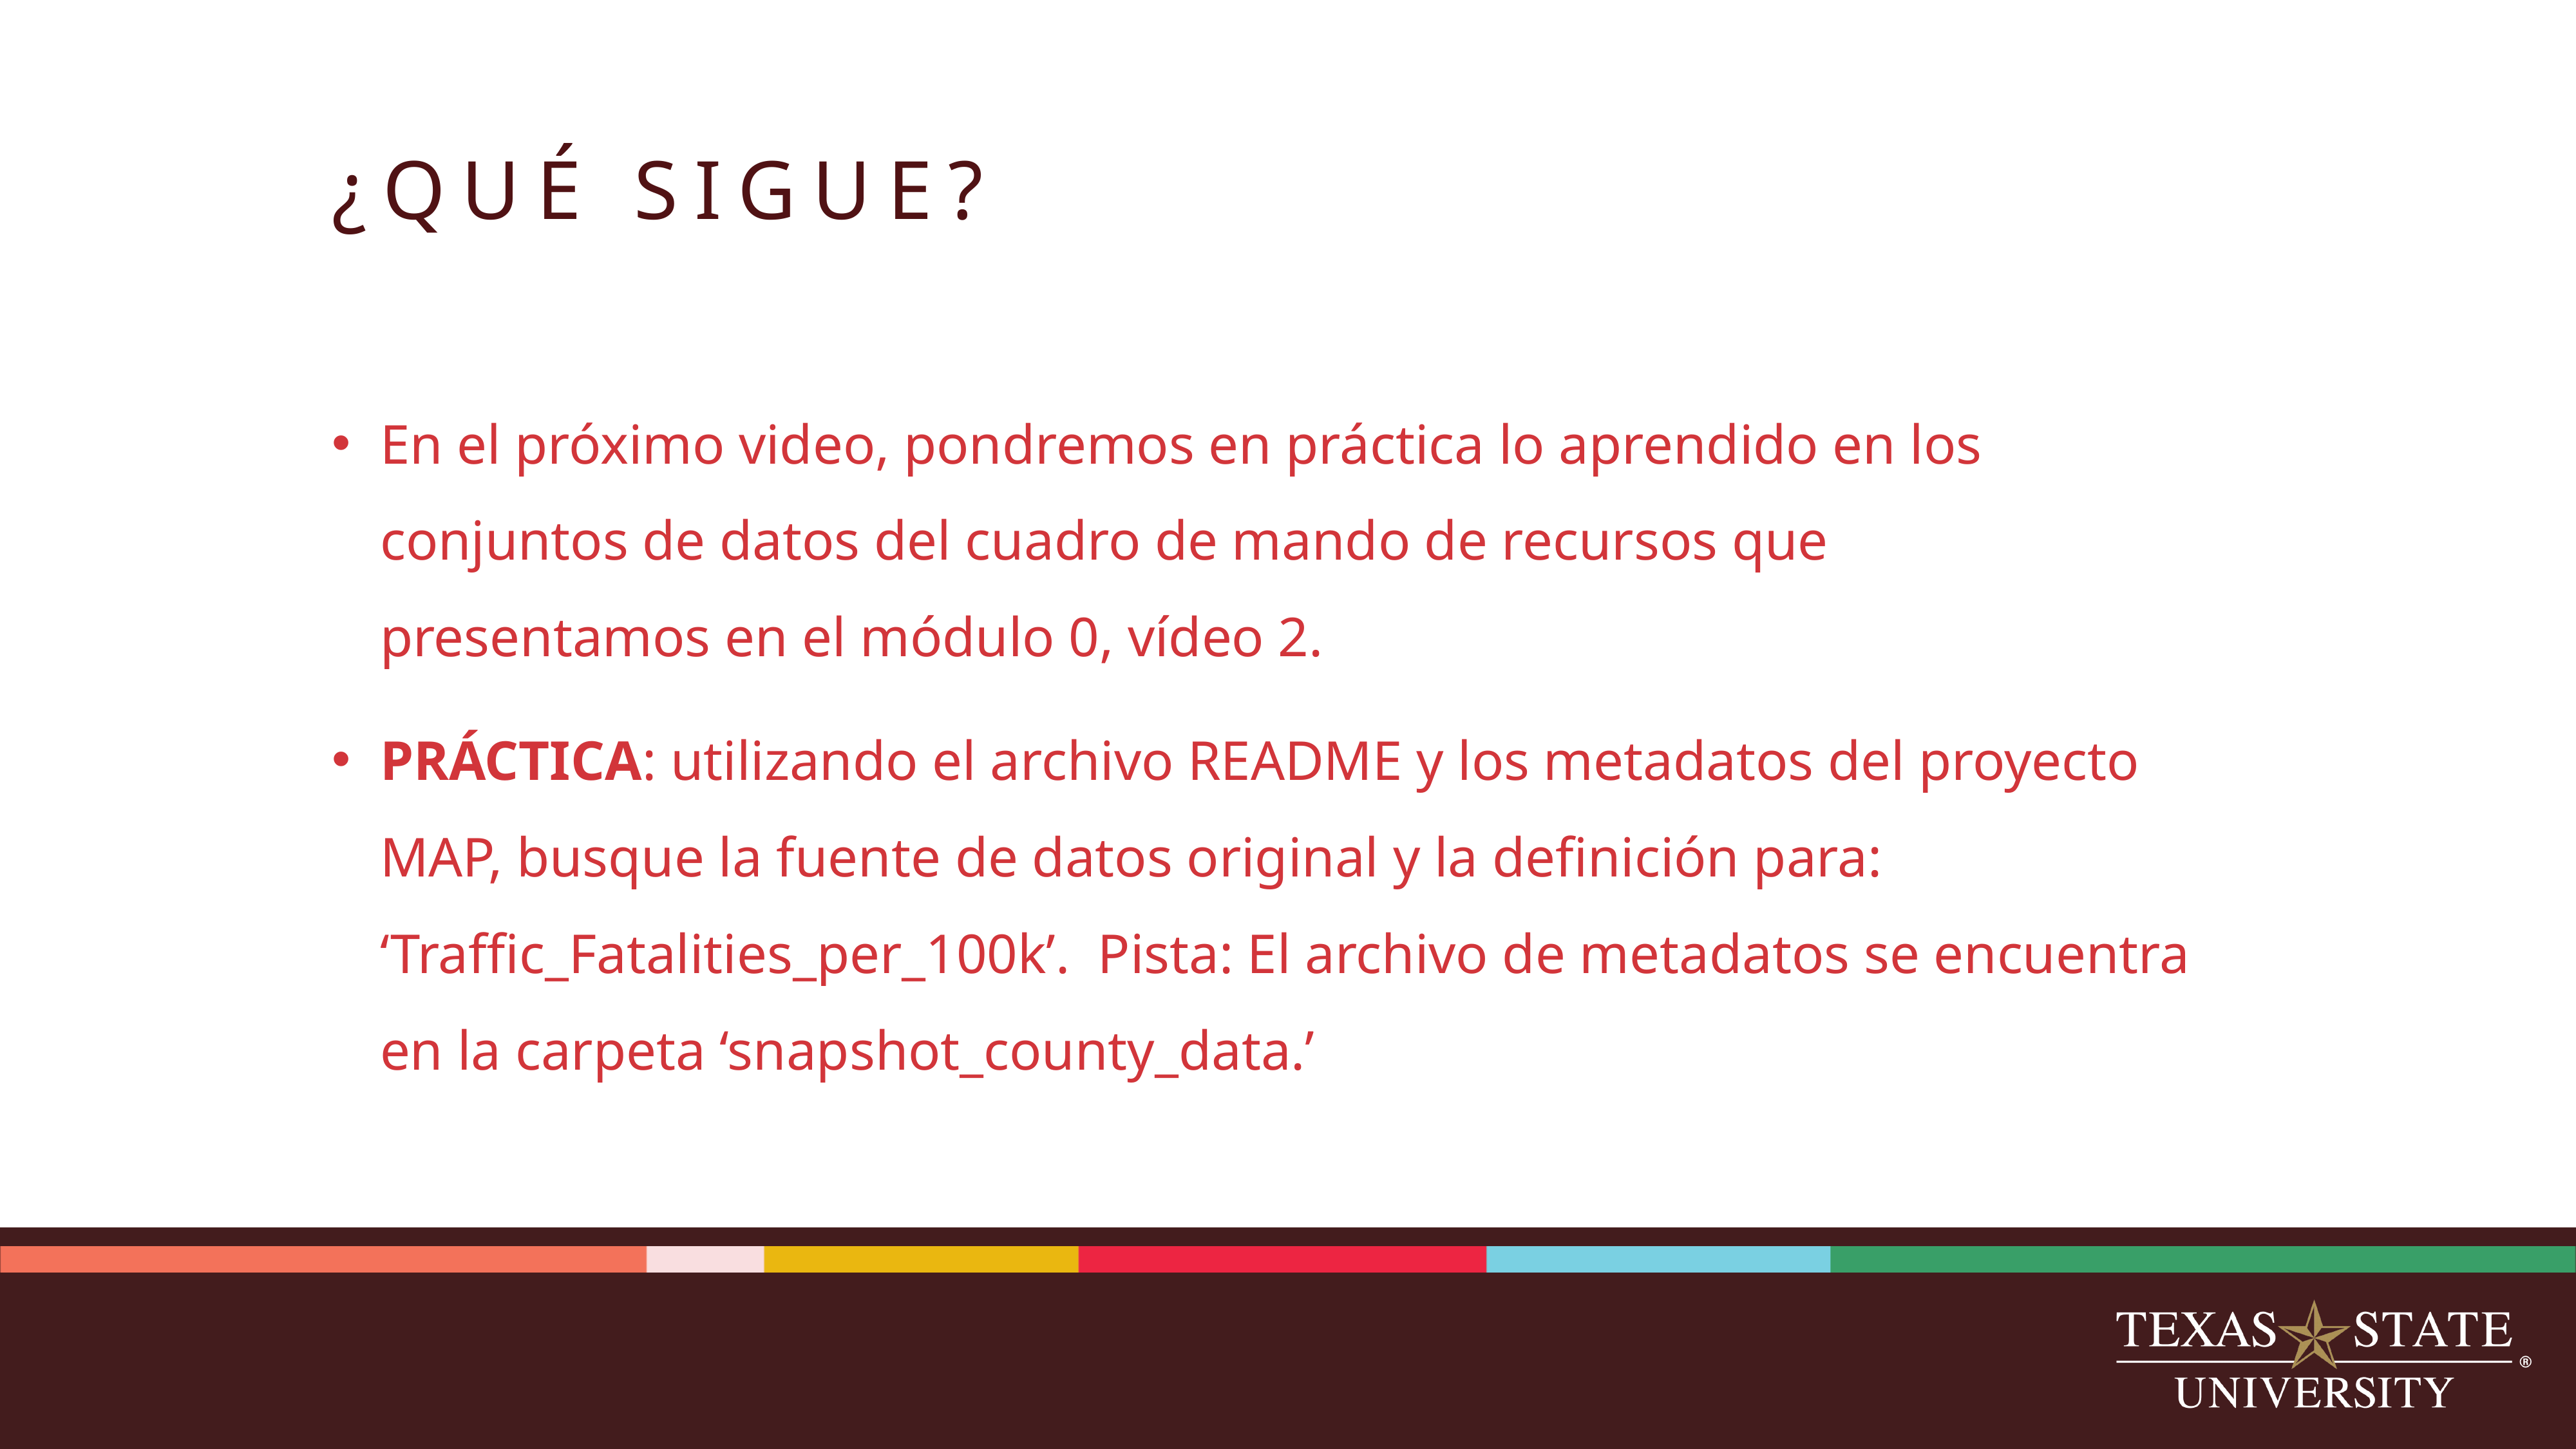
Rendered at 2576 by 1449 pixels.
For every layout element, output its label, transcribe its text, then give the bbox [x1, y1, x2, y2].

picture [0, 1246, 2576, 1449]
list En el próximo video, pondremos en práctica lo aprendido en los conjuntos de datos del cuadro de mando de recursos que presentamos en el módulo 0, vídeo 2. PRÁCTICA: utilizando el archivo README y los metadatos del proyecto MAP, busque la fuente de datos original y la definición para: ‘Traffic_Fatalities_per_100k’. Pista: El archivo de metadatos se encuentra en la carpeta ‘snapshot_county_data.’ [322, 373, 2254, 1074]
title ¿QUÉ SIGUE? [322, 144, 2254, 266]
text_box [1142, 700, 1433, 749]
